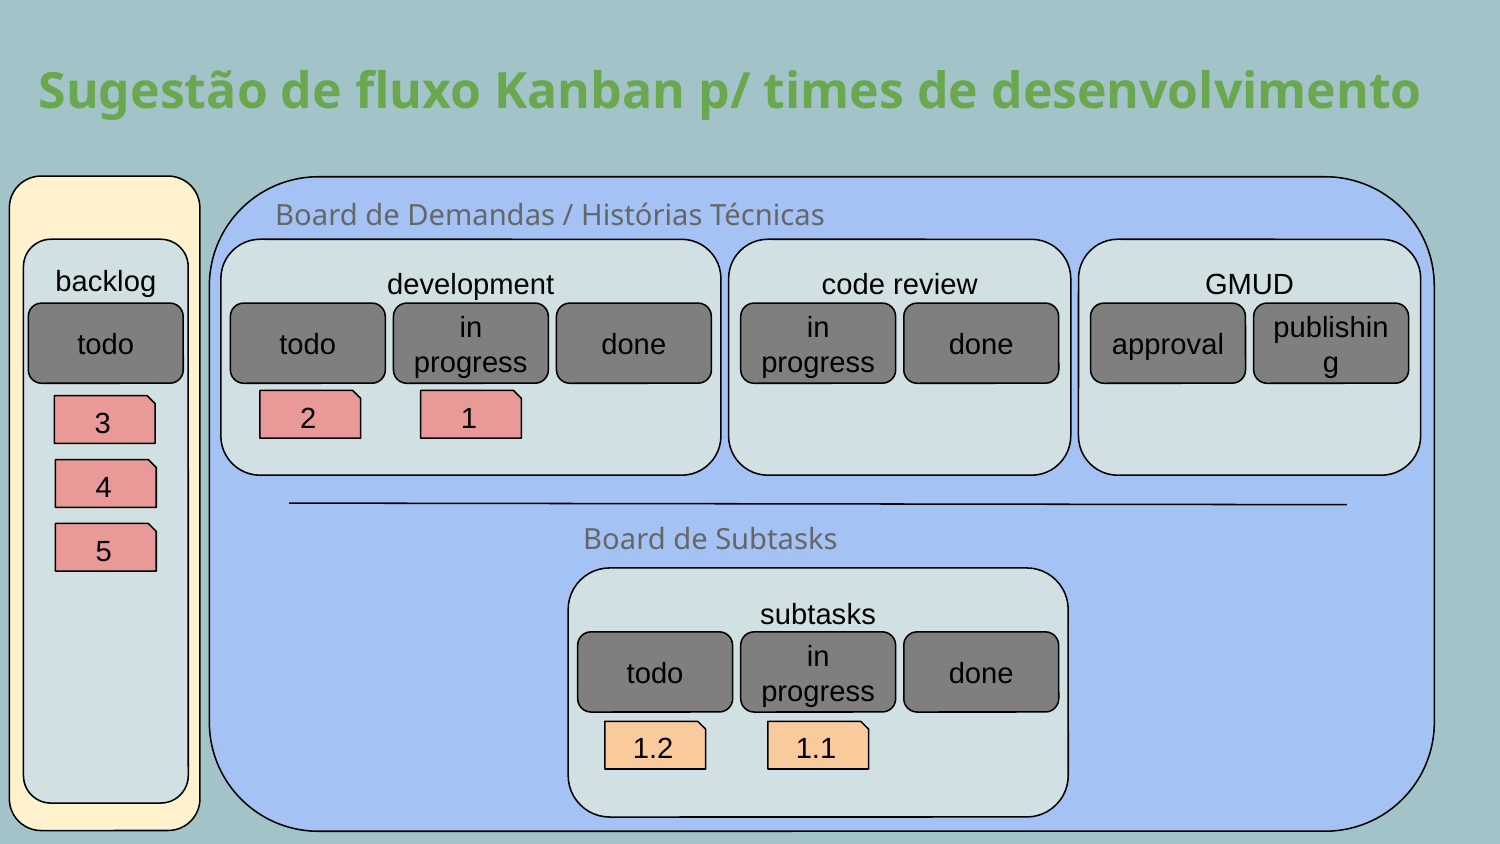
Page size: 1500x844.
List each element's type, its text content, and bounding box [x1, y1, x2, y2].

text_box done [903, 303, 1059, 384]
text_box done [903, 631, 1059, 713]
text_box in progress [740, 303, 896, 384]
text_box development [220, 239, 721, 476]
text_box [209, 176, 1435, 832]
text_box 1.2 [604, 721, 706, 770]
text_box 4 [55, 459, 157, 508]
text_box in progress [740, 631, 896, 713]
text_box todo [28, 303, 184, 384]
text_box GMUD [1078, 239, 1421, 476]
text_box 1 [420, 390, 522, 439]
text_box publishing [1253, 303, 1409, 384]
text_box Board de Subtasks [568, 514, 1168, 565]
text_box todo [577, 631, 733, 713]
title Sugestão de fluxo Kanban p/ times de desenvolvimento [23, 32, 1443, 144]
text_box 1.1 [767, 721, 869, 770]
text_box Board de Demandas / Histórias Técnicas [260, 181, 1035, 240]
text_box approval [1090, 303, 1246, 384]
text_box 2 [259, 390, 361, 439]
text_box todo [230, 303, 386, 384]
text_box done [556, 303, 712, 384]
text_box in progress [393, 303, 549, 384]
text_box backlog [23, 239, 189, 804]
text_box 5 [55, 523, 157, 572]
text_box code review [728, 239, 1071, 476]
text_box 3 [54, 395, 156, 444]
text_box subtasks [568, 567, 1069, 818]
text_box [9, 176, 200, 831]
